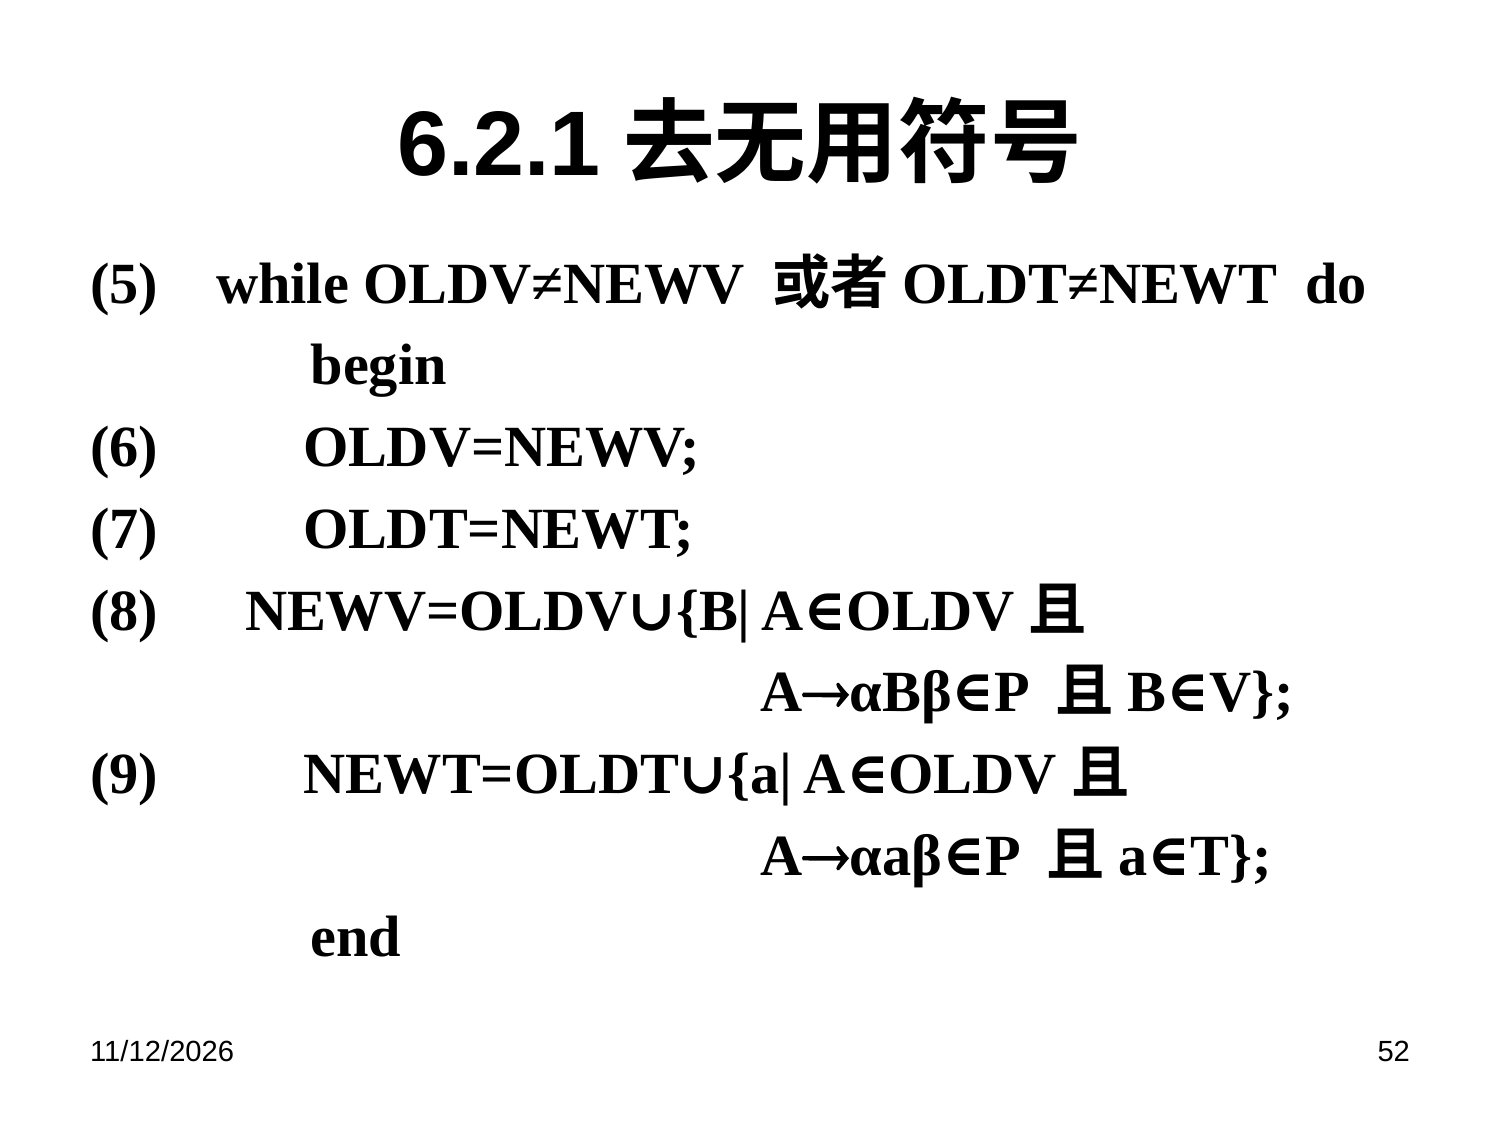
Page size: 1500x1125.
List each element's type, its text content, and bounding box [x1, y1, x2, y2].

title 6.2.1去无用符号 [75, 45, 1425, 233]
slide_number 52 [1074, 1038, 1425, 1103]
list (5) while OLDV≠NEWV 或者OLDT≠NEWT do begin (6) OLDV=NEWV; (7) OLDT=NEWT; (8) NEWV=OLDV∪{B| A∈OLDV且 AαBβ∈P 且B∈V}; (9) NEWT=OLDT∪{a| A∈OLDV且 Aαaβ∈P 且a∈T}; end [75, 237, 1425, 1038]
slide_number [75, 1038, 425, 1103]
